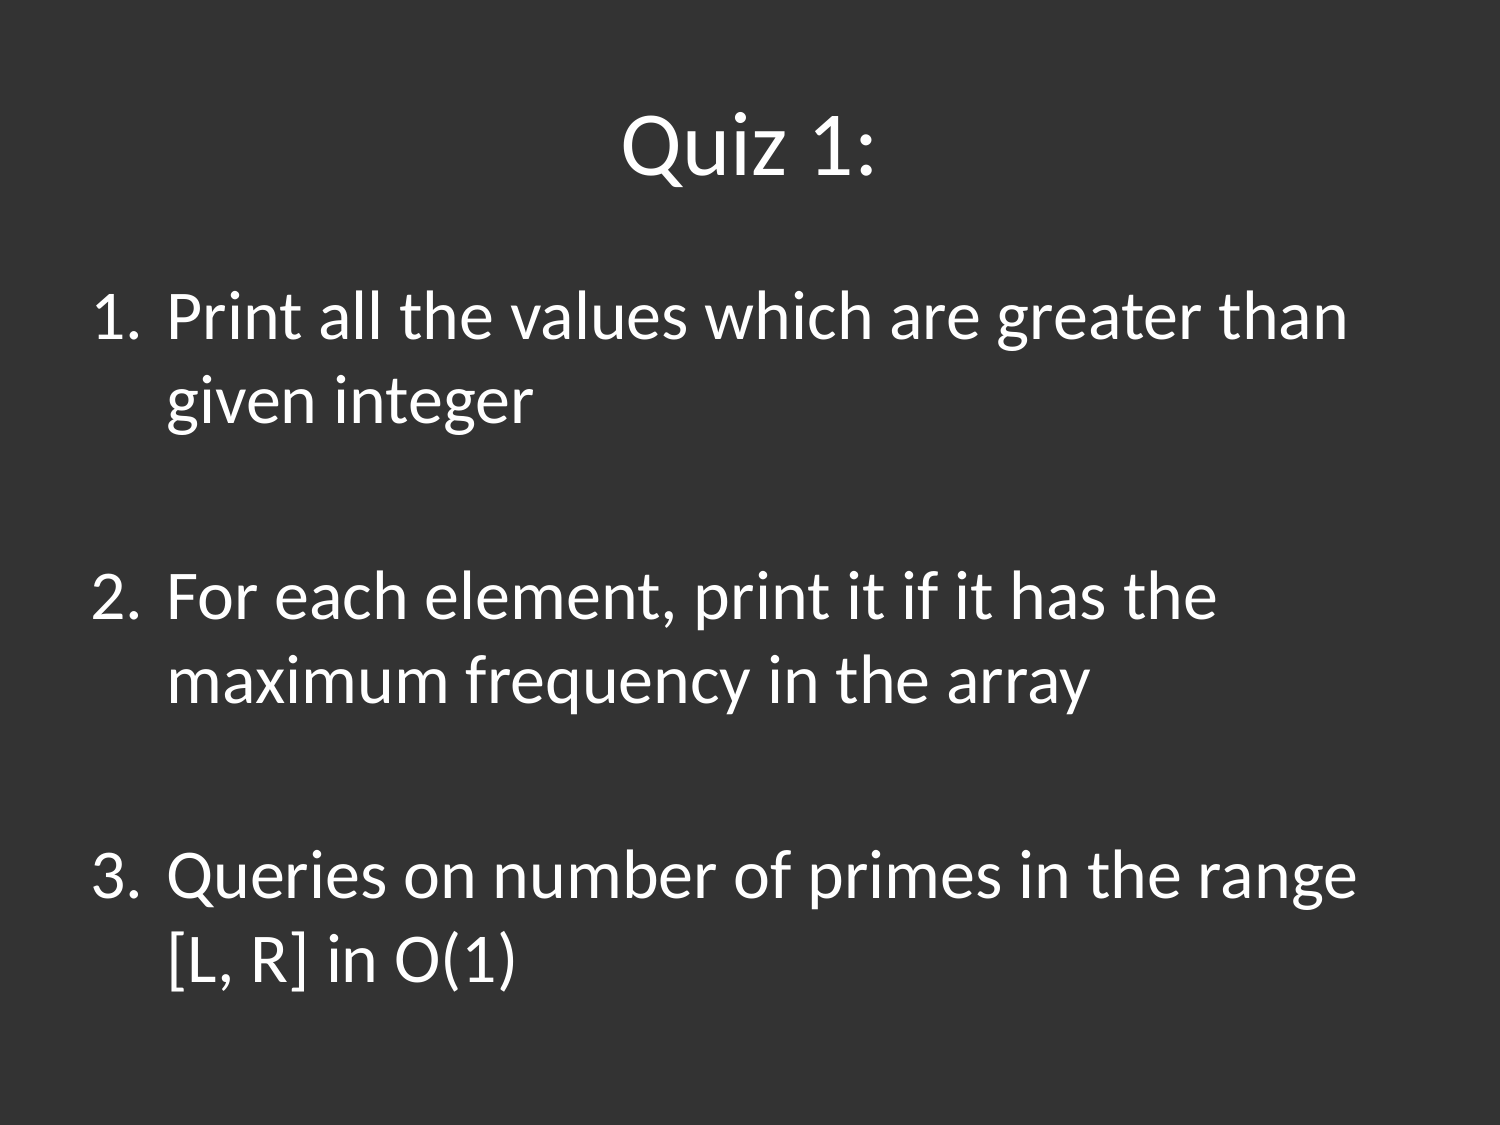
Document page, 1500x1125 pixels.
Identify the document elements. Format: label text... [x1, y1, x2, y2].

title Quiz 1: [75, 45, 1425, 233]
list Print all the values which are greater than given integer For each element, print it if it has the maximum frequency in the array Queries on number of primes in the range [L, R] in O(1) [75, 262, 1425, 1005]
